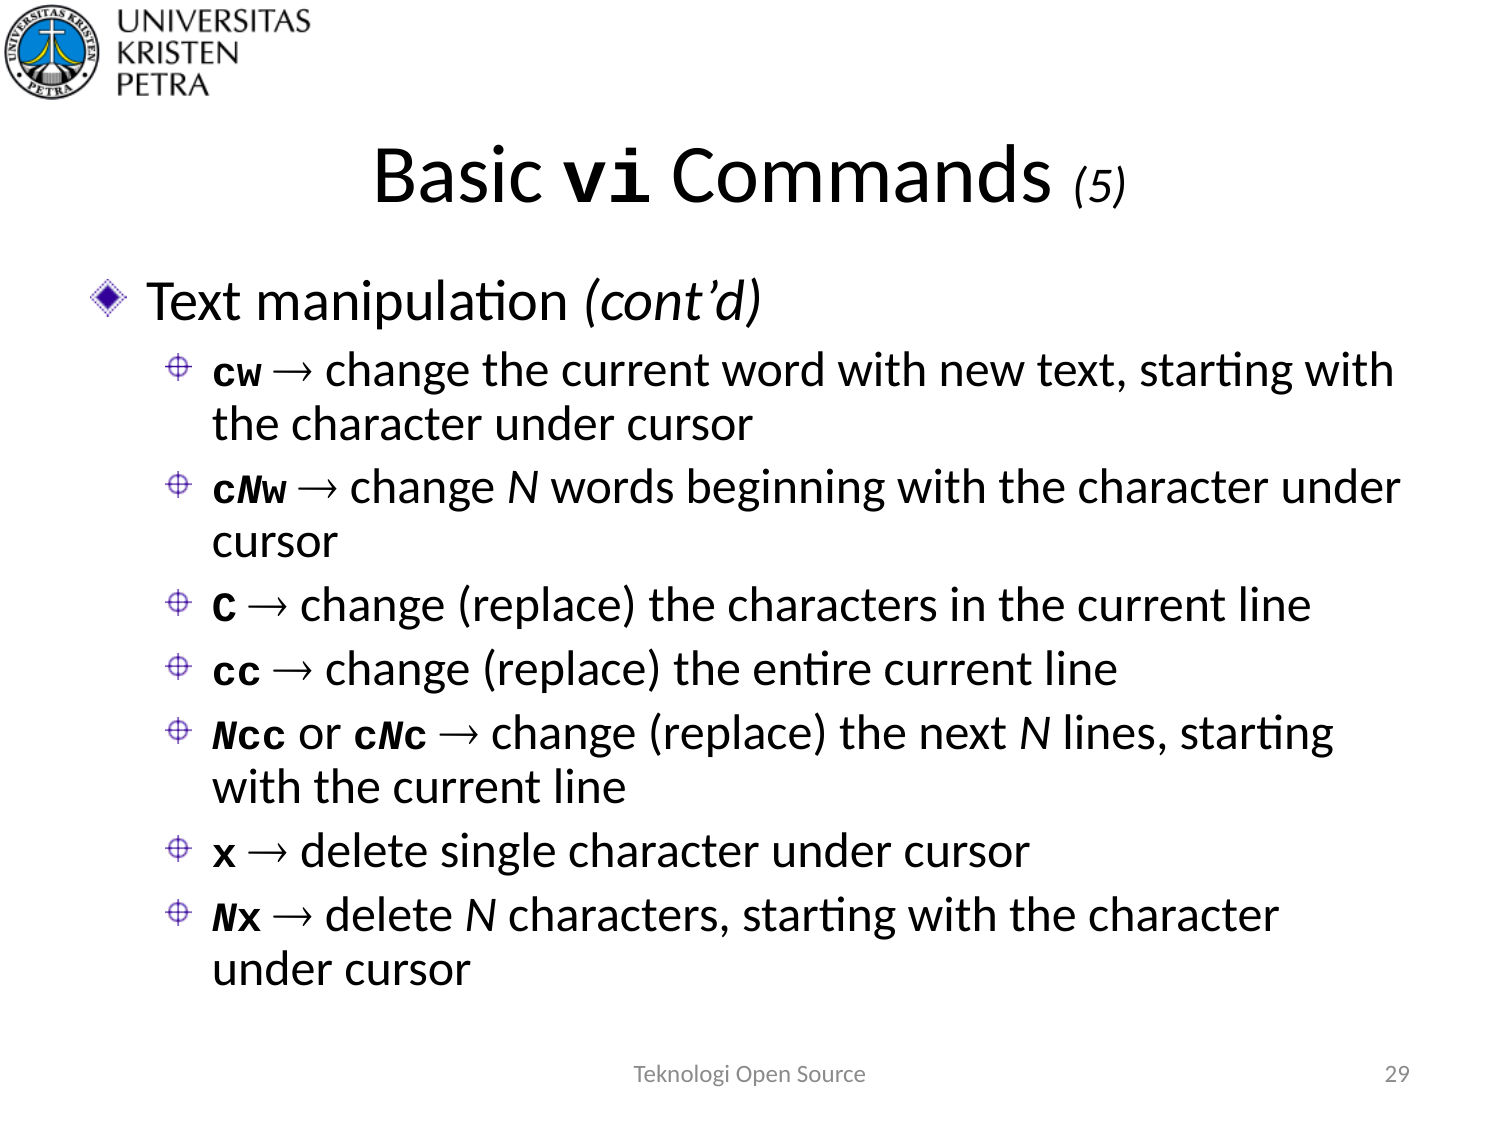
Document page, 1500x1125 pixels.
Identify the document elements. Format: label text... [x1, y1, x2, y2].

picture [165, 835, 192, 862]
picture [165, 653, 192, 680]
slide_number 29 [1074, 1042, 1425, 1103]
picture [165, 589, 192, 616]
footer Teknologi Open Source [512, 1042, 988, 1103]
picture [165, 353, 192, 381]
picture [4, 4, 313, 100]
picture [165, 471, 192, 498]
title Basic vi Commands (5) [75, 75, 1425, 262]
picture [165, 899, 192, 926]
picture [90, 279, 127, 317]
picture [165, 717, 192, 744]
list Text manipulation (cont’d) cw  change the current word with new text, starting with the character under cursor cNw  change N words beginning with the character under cursor C  change (replace) the characters in the current line cc  change (replace) the entire current line Ncc or cNc  change (replace) the next N lines, starting with the current line x  delete single character under cursor Nx  delete N characters, starting with the character under cursor [75, 262, 1425, 1005]
